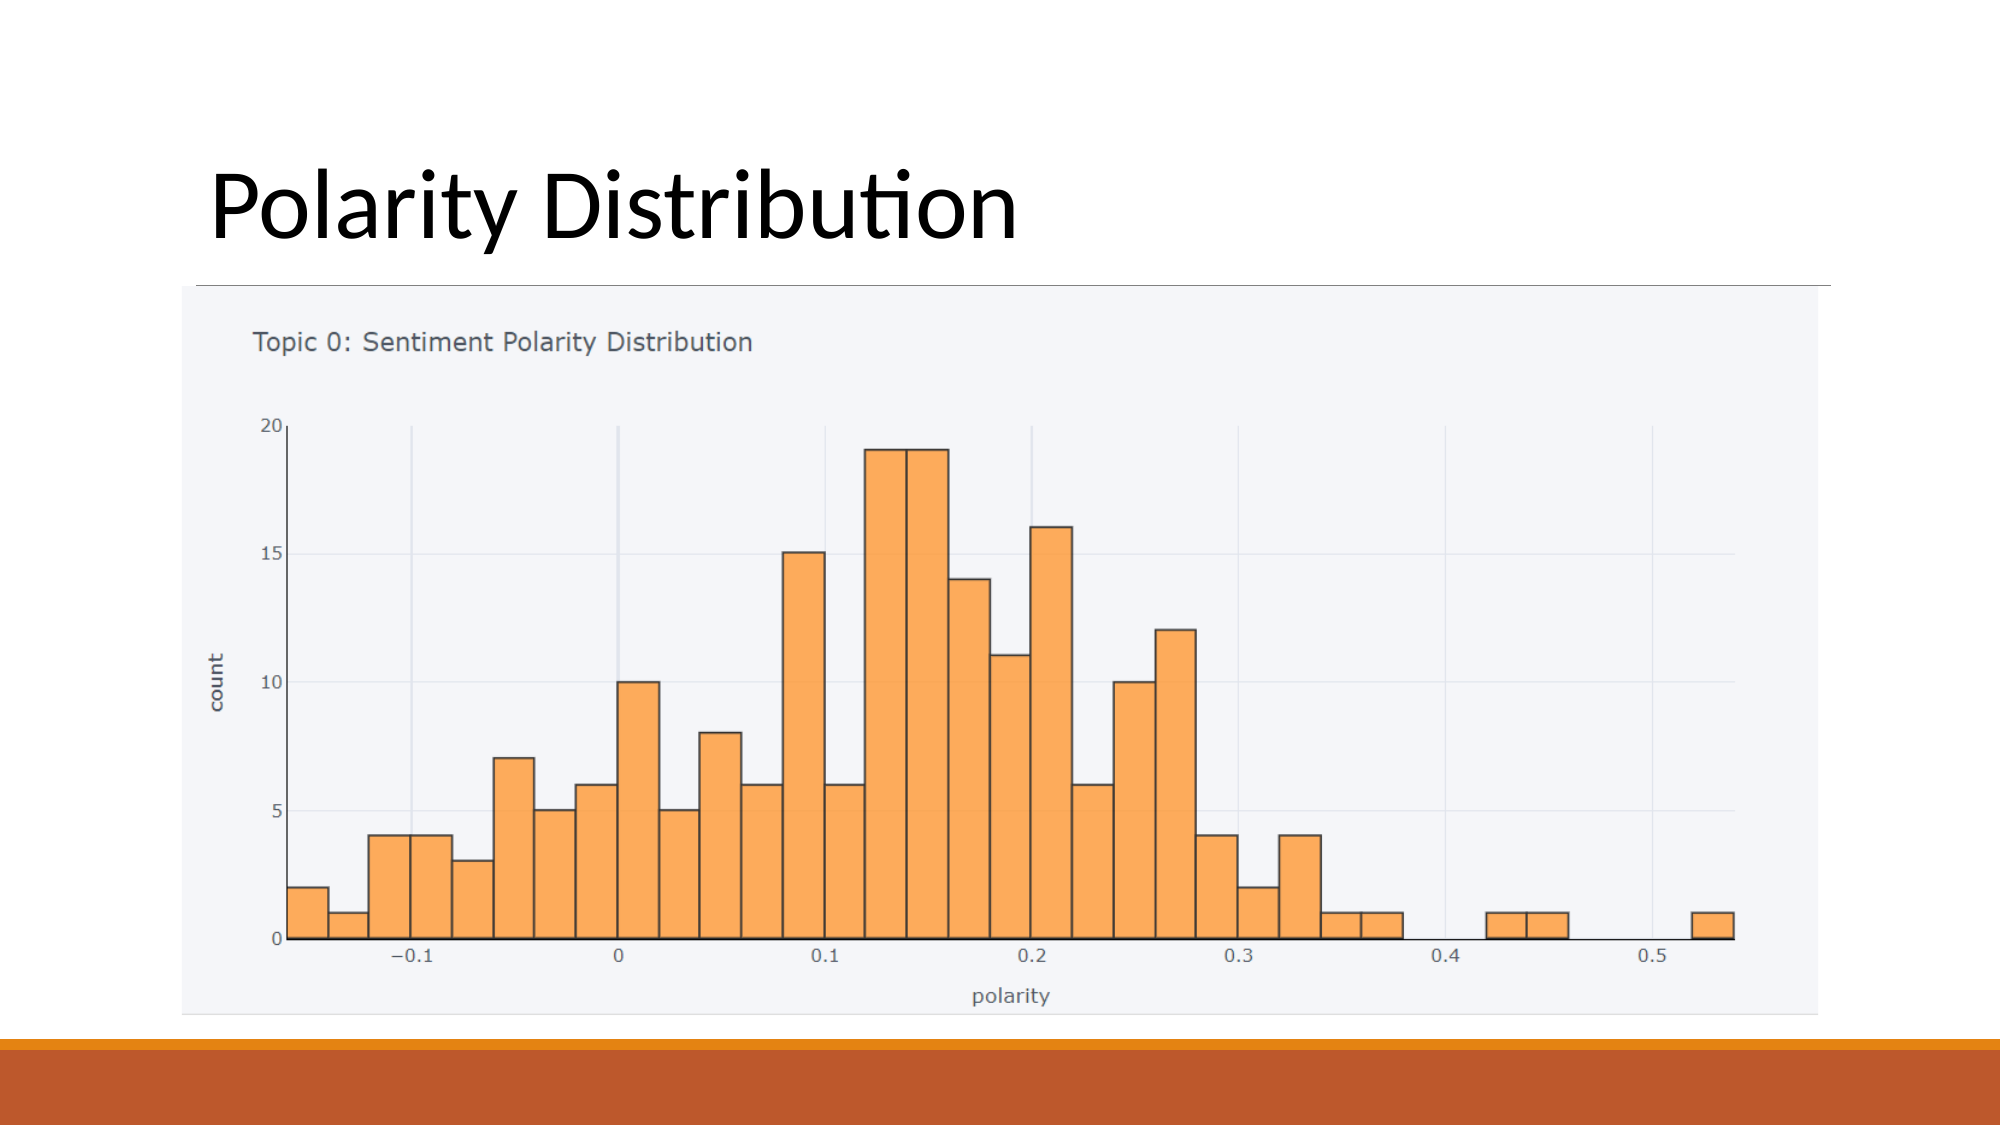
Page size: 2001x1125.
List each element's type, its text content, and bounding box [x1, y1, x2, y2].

text_box Polarity Distribution [194, 131, 1260, 267]
picture [181, 285, 1819, 1022]
